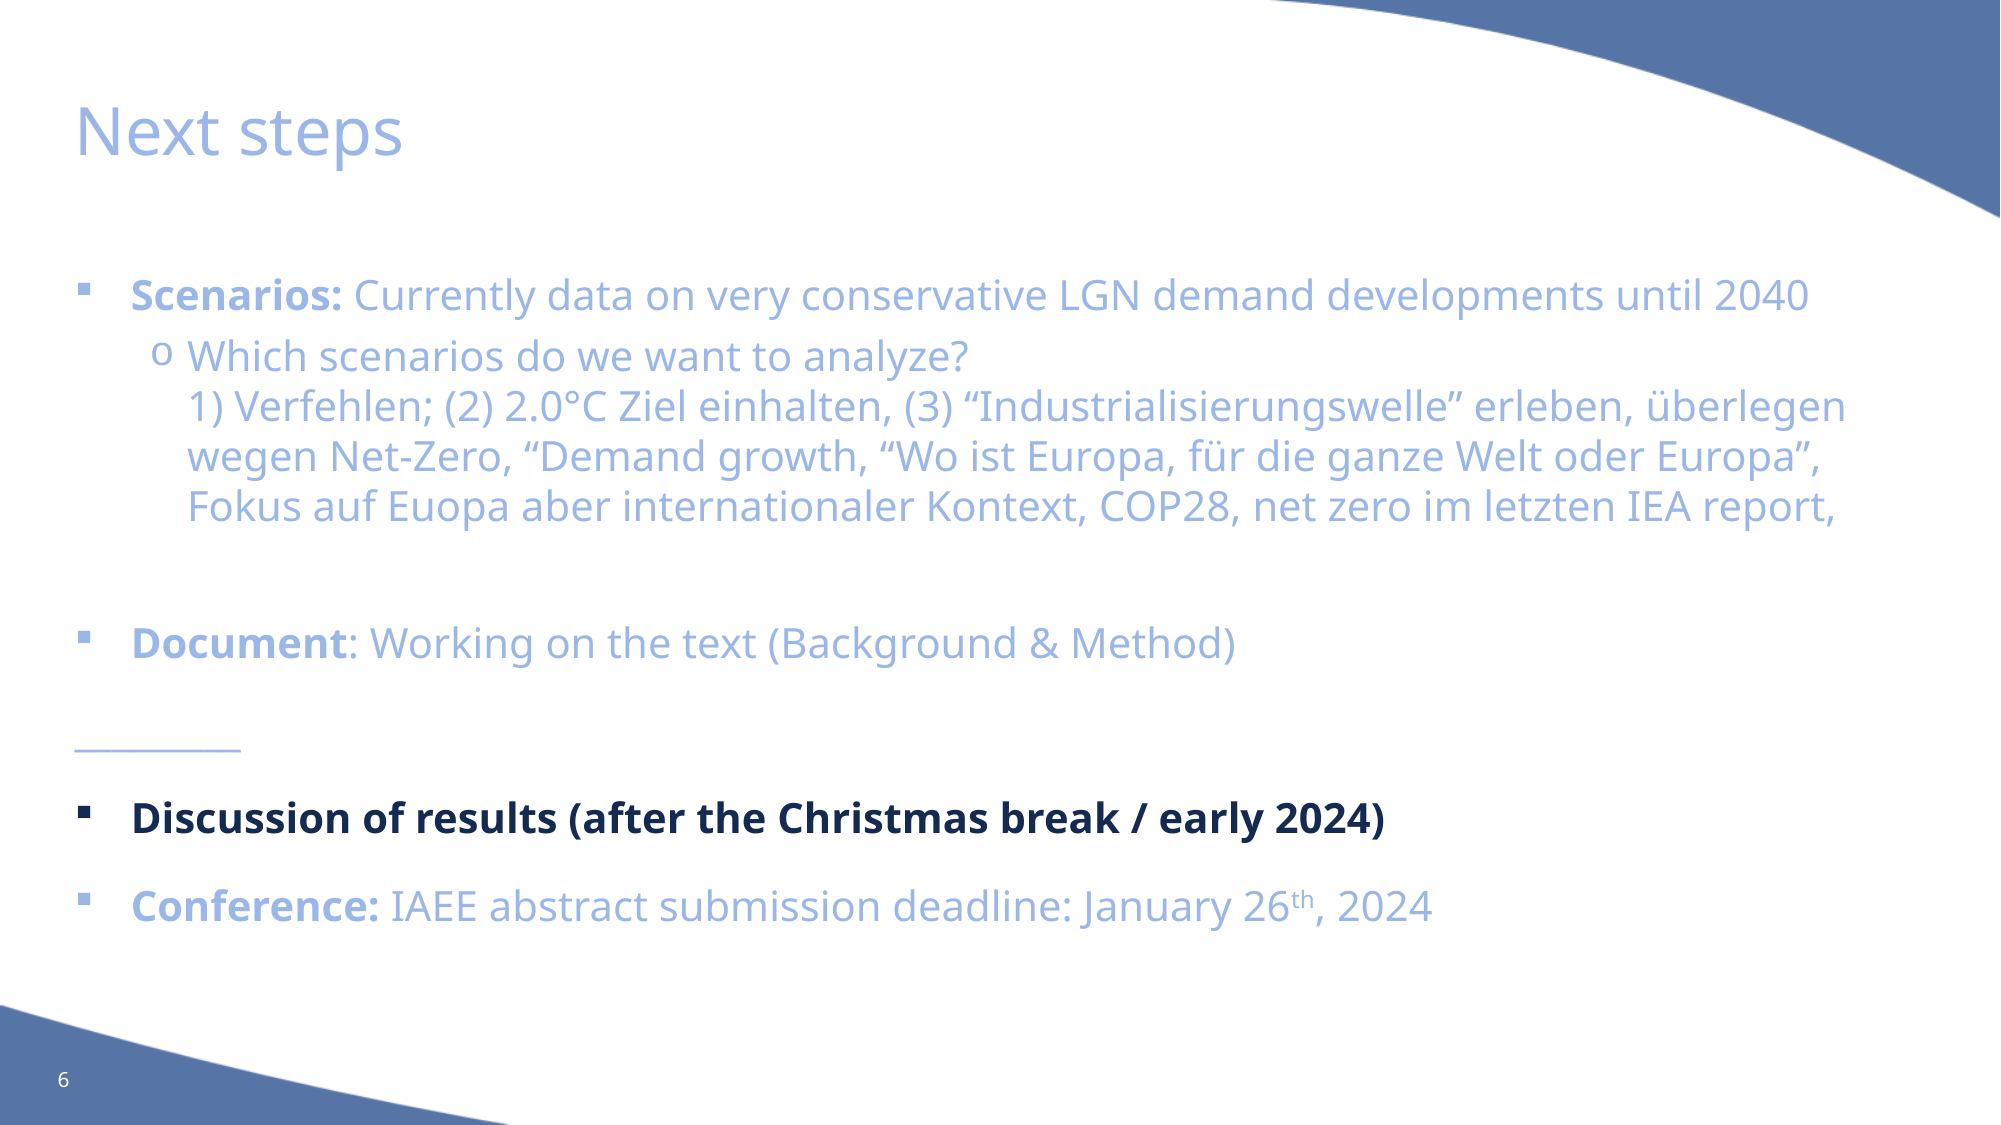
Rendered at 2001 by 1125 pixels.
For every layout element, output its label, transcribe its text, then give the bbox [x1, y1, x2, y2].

slide_number 6 [42, 1042, 493, 1102]
list Scenarios: Currently data on very conservative LGN demand developments until 2040 Which scenarios do we want to analyze? 1) Verfehlen; (2) 2.0°C Ziel einhalten, (3) “Industrialisierungswelle” erleben, überlegen wegen Net-Zero, “Demand growth, “Wo ist Europa, für die ganze Welt oder Europa”, Fokus auf Euopa aber internationaler Kontext, COP28, net zero im letzten IEA report, Document: Working on the text (Background & Method) _________ Discussion of results (after the Christmas break / early 2024) Conference: IAEE abstract submission deadline: January 26th, 2024 [59, 261, 1884, 1003]
title Next steps [59, 43, 1863, 224]
